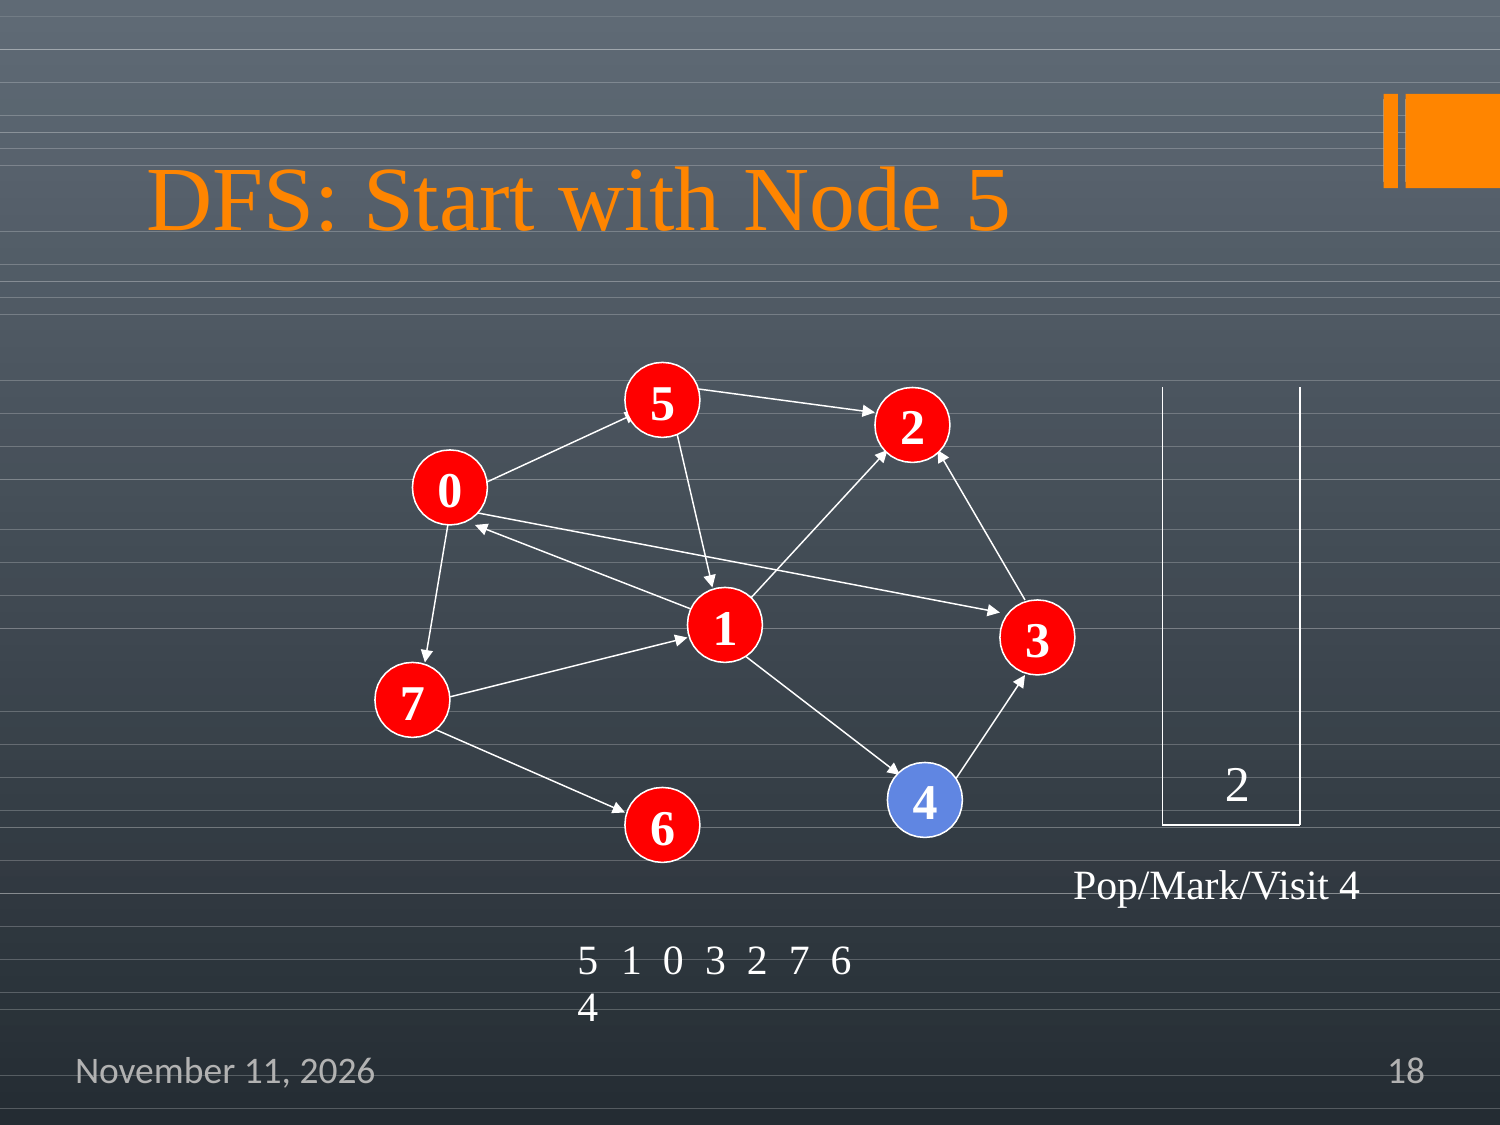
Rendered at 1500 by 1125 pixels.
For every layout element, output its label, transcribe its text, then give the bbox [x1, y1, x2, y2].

text_box [474, 523, 489, 536]
text_box [986, 604, 1000, 617]
text_box 1 [710, 592, 740, 655]
text_box 7 [397, 667, 427, 730]
text_box [611, 801, 625, 814]
text_box [374, 662, 450, 738]
text_box 6 [647, 792, 677, 855]
text_box [687, 587, 763, 663]
text_box 2 [897, 392, 927, 455]
text_box [624, 787, 700, 863]
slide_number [75, 1046, 420, 1103]
text_box 5 [647, 367, 677, 430]
text_box 4 [910, 767, 940, 830]
slide_number 18 [1080, 1046, 1425, 1103]
text_box [874, 387, 950, 463]
text_box [874, 451, 887, 464]
text_box [624, 362, 700, 438]
text_box [673, 634, 688, 647]
text_box [937, 451, 950, 464]
text_box 3 [1022, 605, 1052, 668]
text_box [420, 649, 434, 663]
text_box [623, 412, 631, 424]
title DFS: Start with Node 5 [144, 136, 1353, 327]
text_box Pop/Mark/Visit 4 [1070, 855, 1366, 908]
text_box [886, 762, 899, 775]
text_box [861, 404, 875, 417]
text_box [412, 449, 488, 525]
text_box 0 [435, 455, 465, 518]
text_box 2 [1222, 749, 1252, 812]
text_box [887, 762, 963, 838]
text_box [999, 599, 1075, 675]
text_box 5 1 0 3 2 7 6 4 [575, 935, 894, 1030]
text_box [703, 573, 716, 588]
text_box [1012, 675, 1026, 689]
